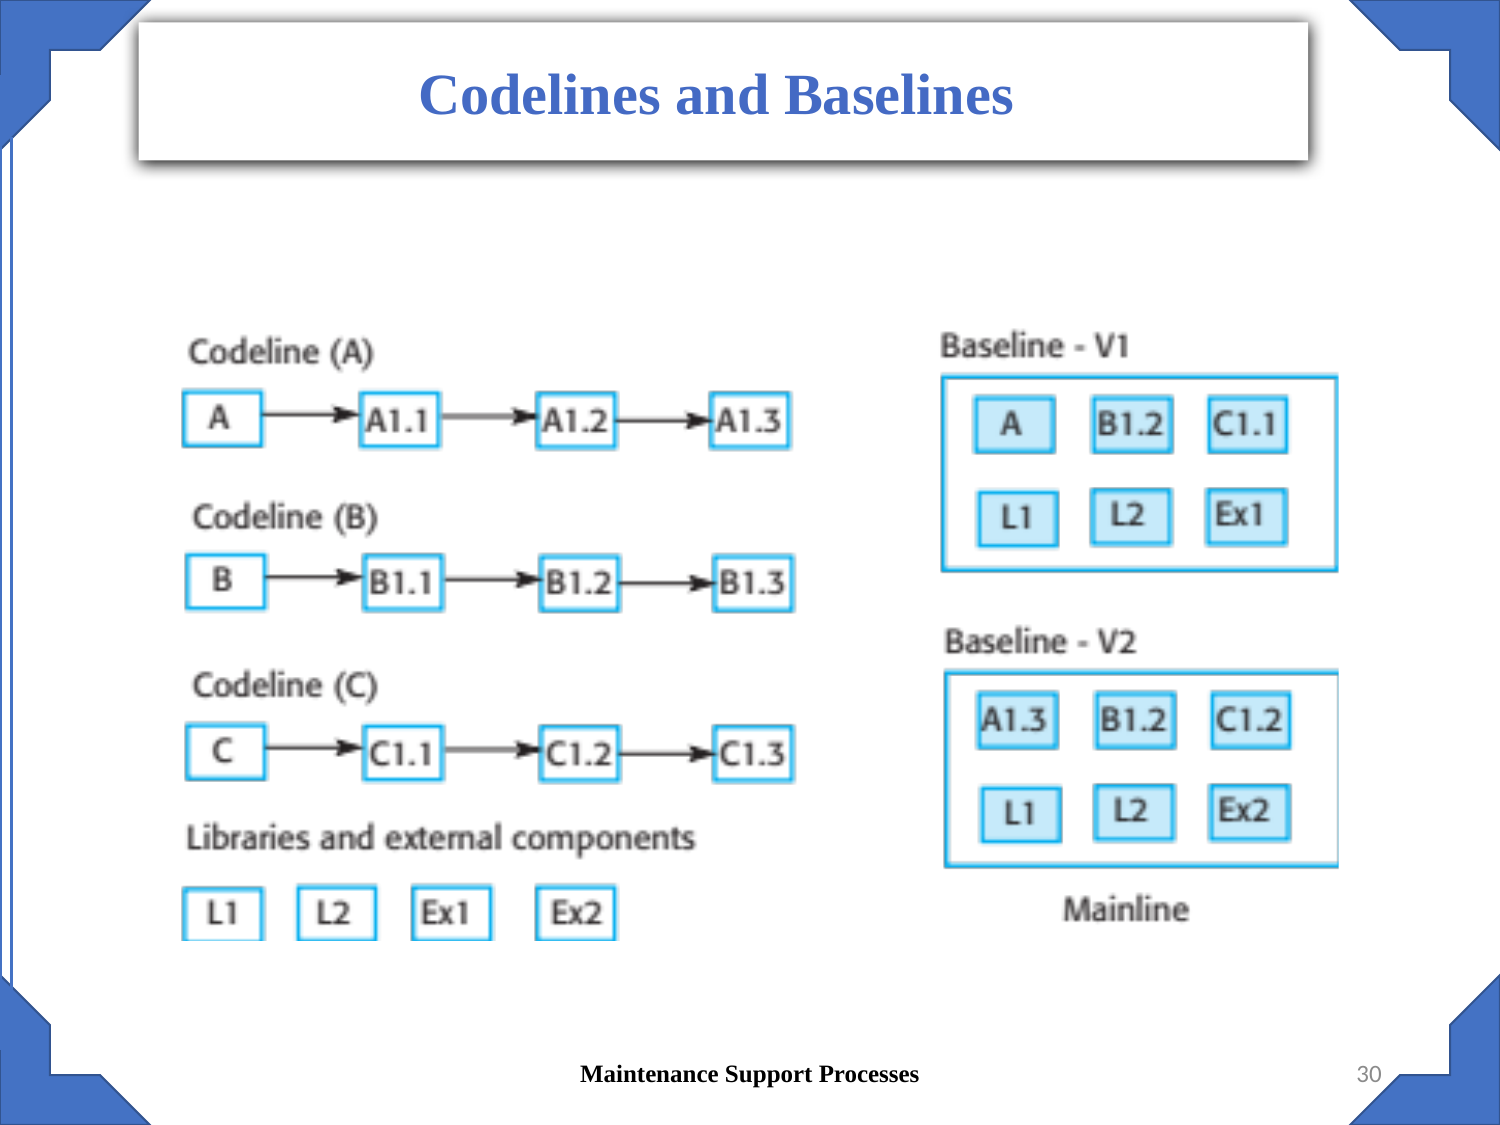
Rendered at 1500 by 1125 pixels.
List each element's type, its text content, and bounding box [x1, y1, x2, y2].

slide_number 30 [1059, 1042, 1397, 1103]
text_box Codelines and Baselines [138, 21, 1309, 161]
picture [180, 324, 1339, 941]
footer Maintenance Support Processes [496, 1042, 1004, 1103]
